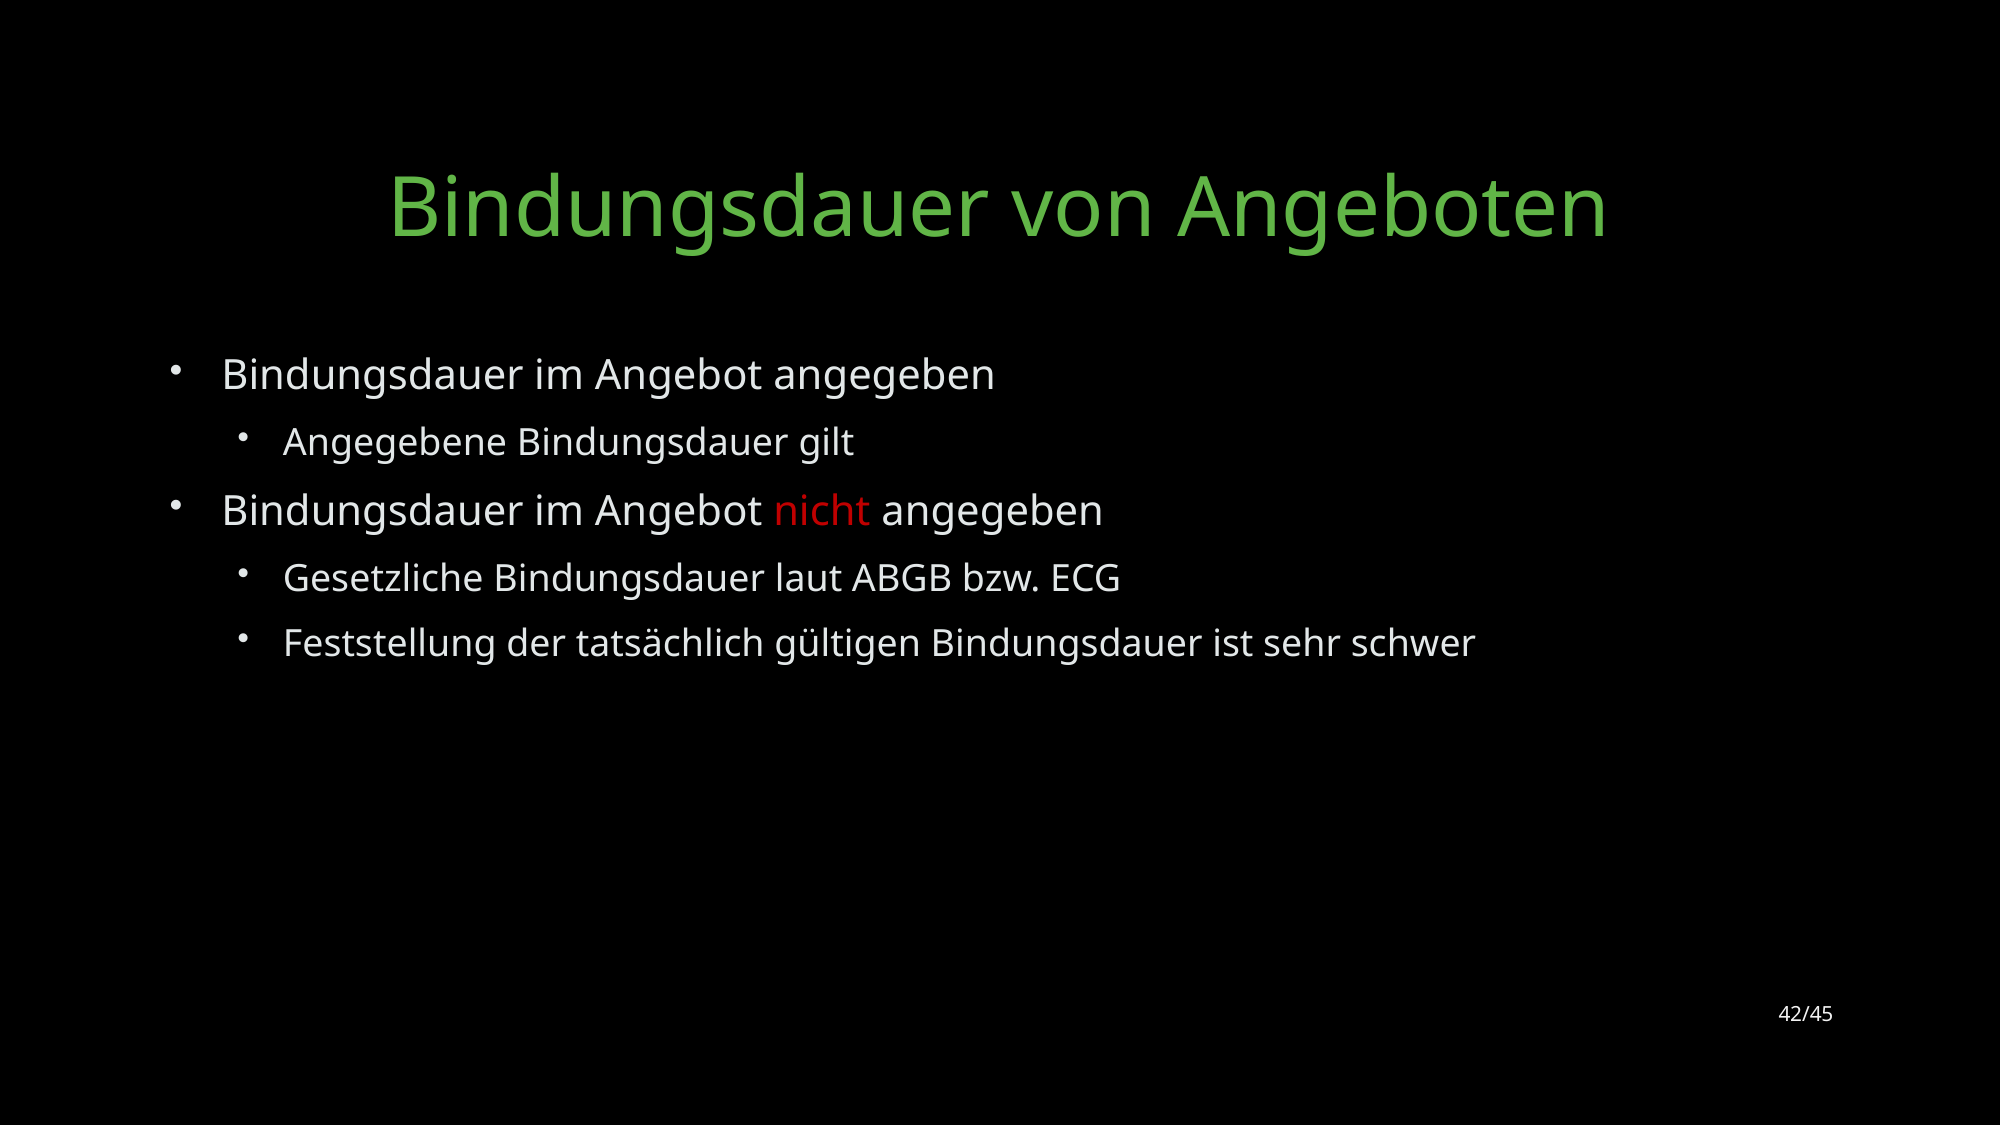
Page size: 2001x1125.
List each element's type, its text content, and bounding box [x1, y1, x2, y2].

slide_number 42 [1724, 984, 1849, 1045]
title Bindungsdauer von Angeboten [149, 99, 1849, 307]
list Bindungsdauer im Angebot angegeben Angegebene Bindungsdauer gilt Bindungsdauer im Angebot nicht angegeben Gesetzliche Bindungsdauer laut ABGB bzw. ECG Feststellung der tatsächlich gültigen Bindungsdauer ist sehr schwer [149, 340, 1849, 950]
